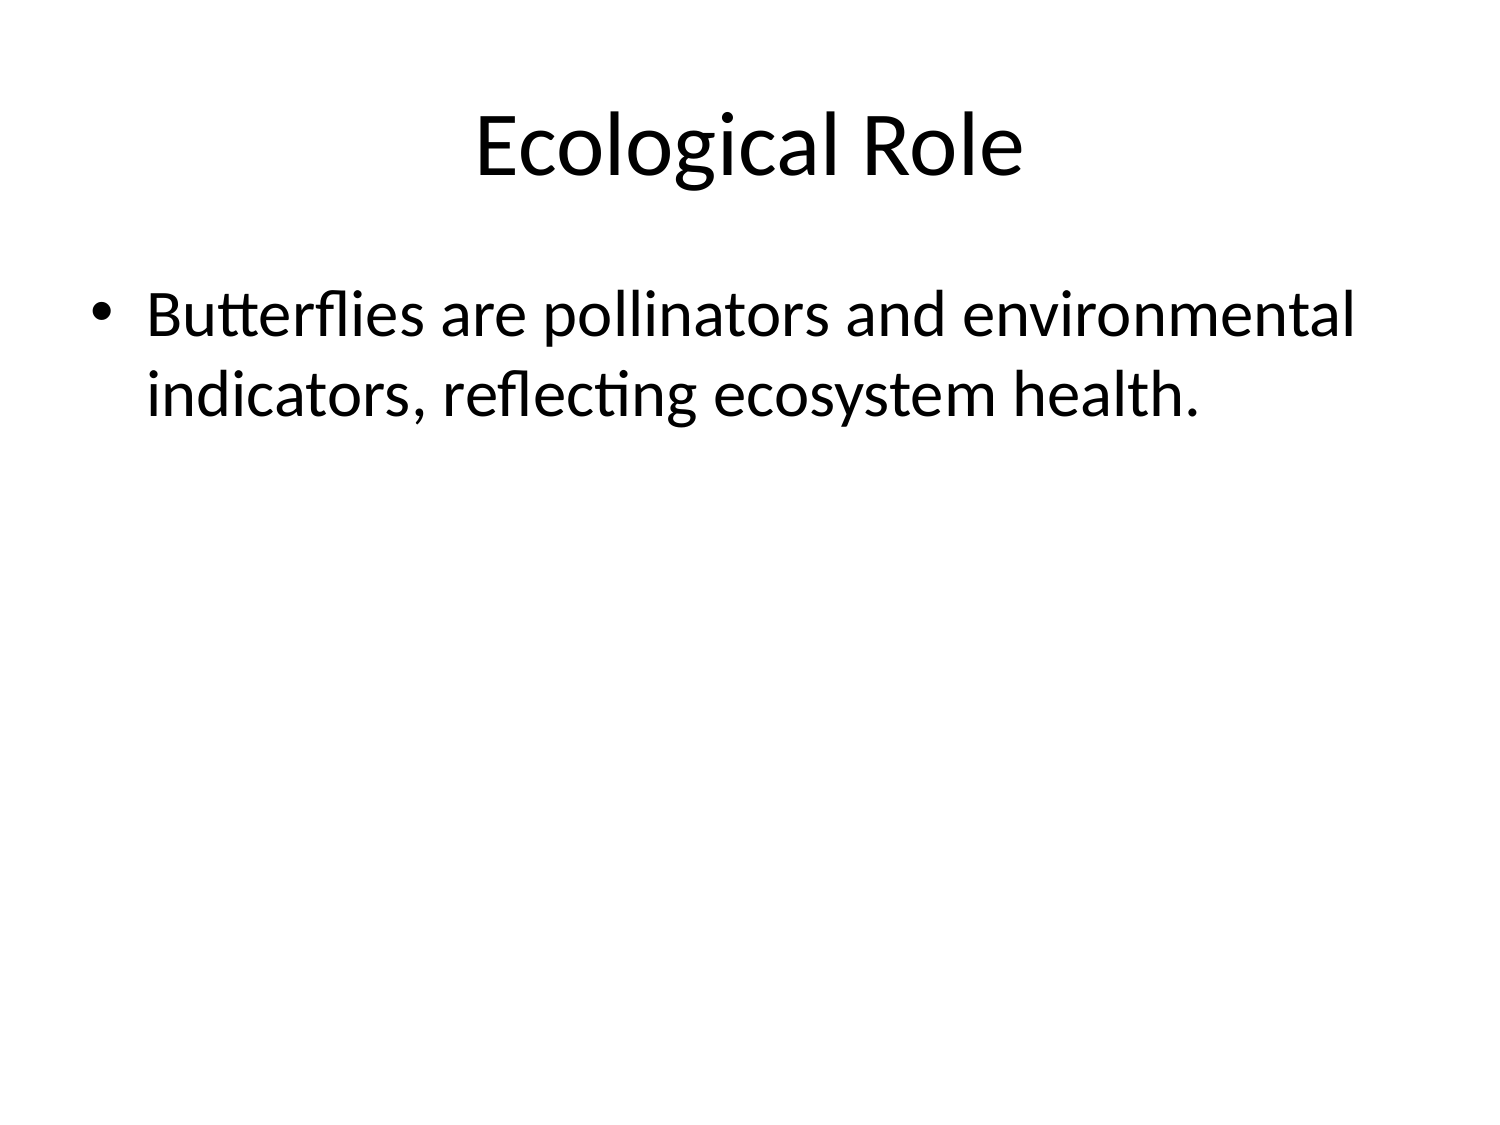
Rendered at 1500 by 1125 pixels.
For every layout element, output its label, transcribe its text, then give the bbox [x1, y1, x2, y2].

title Ecological Role [75, 45, 1425, 233]
list Butterflies are pollinators and environmental indicators, reflecting ecosystem health. [75, 262, 1425, 1005]
